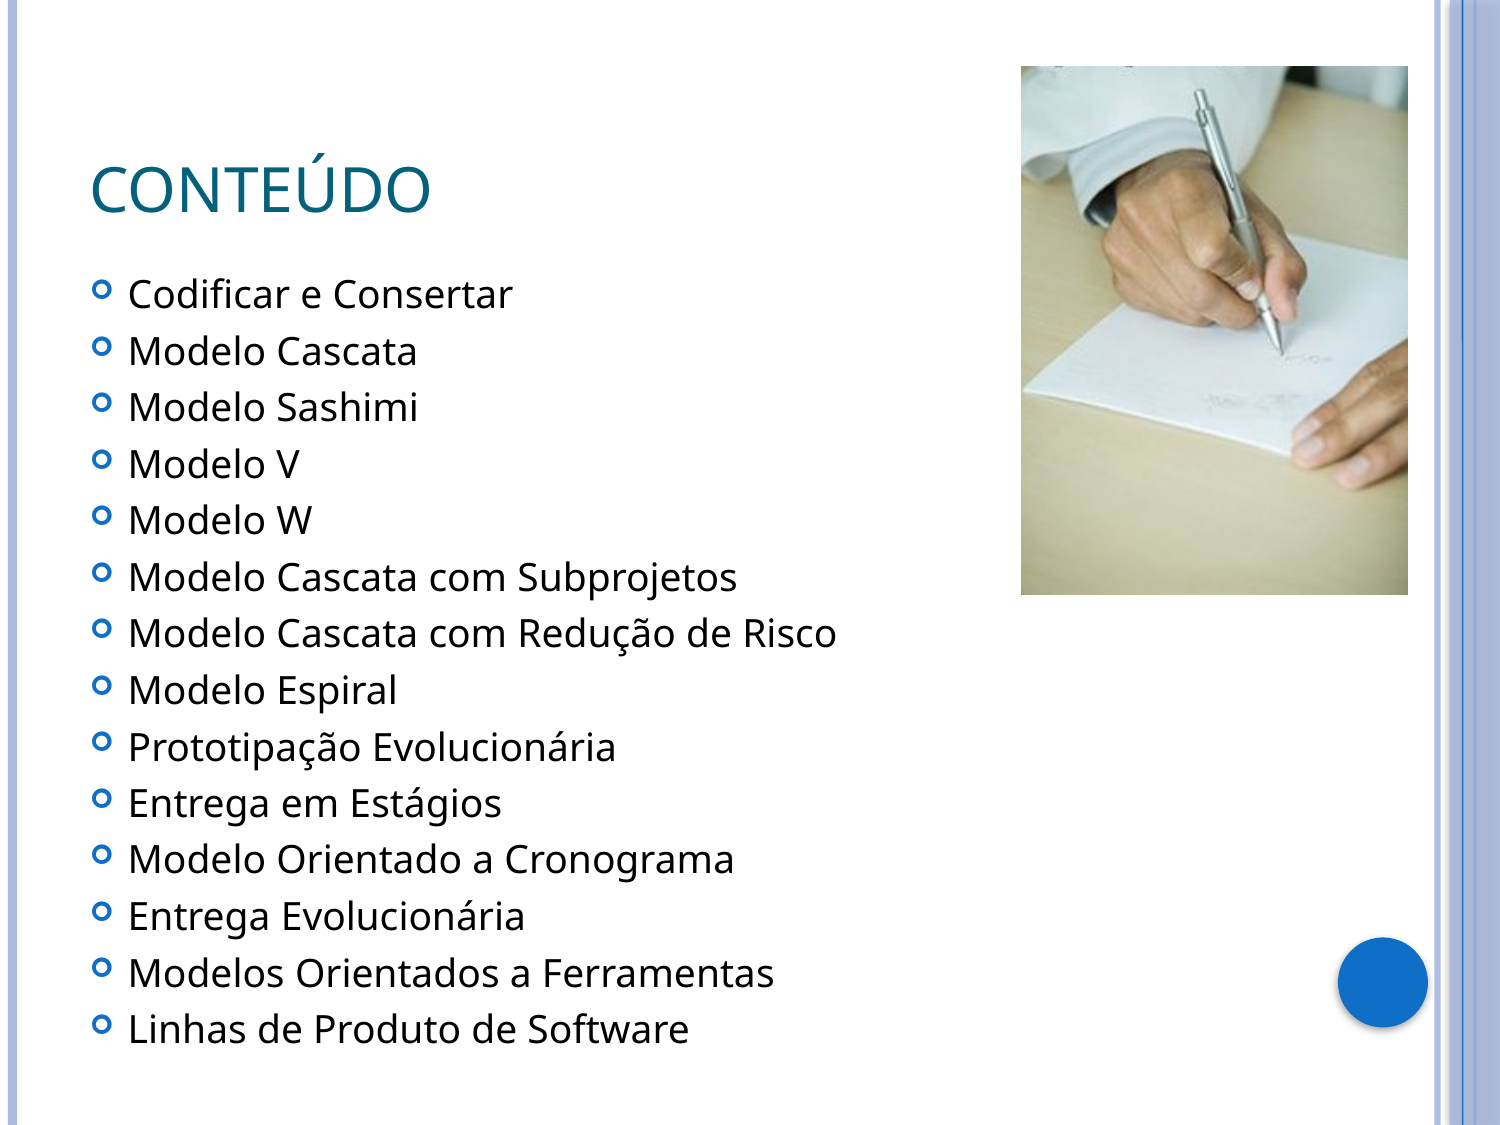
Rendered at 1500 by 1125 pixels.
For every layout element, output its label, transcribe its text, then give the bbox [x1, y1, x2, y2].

list Codificar e Consertar Modelo Cascata Modelo Sashimi Modelo V Modelo W Modelo Cascata com Subprojetos Modelo Cascata com Redução de Risco Modelo Espiral Prototipação Evolucionária Entrega em Estágios Modelo Orientado a Cronograma Entrega Evolucionária Modelos Orientados a Ferramentas Linhas de Produto de Software [75, 262, 1300, 1062]
title Conteúdo [75, 45, 1300, 233]
picture [1021, 65, 1408, 596]
